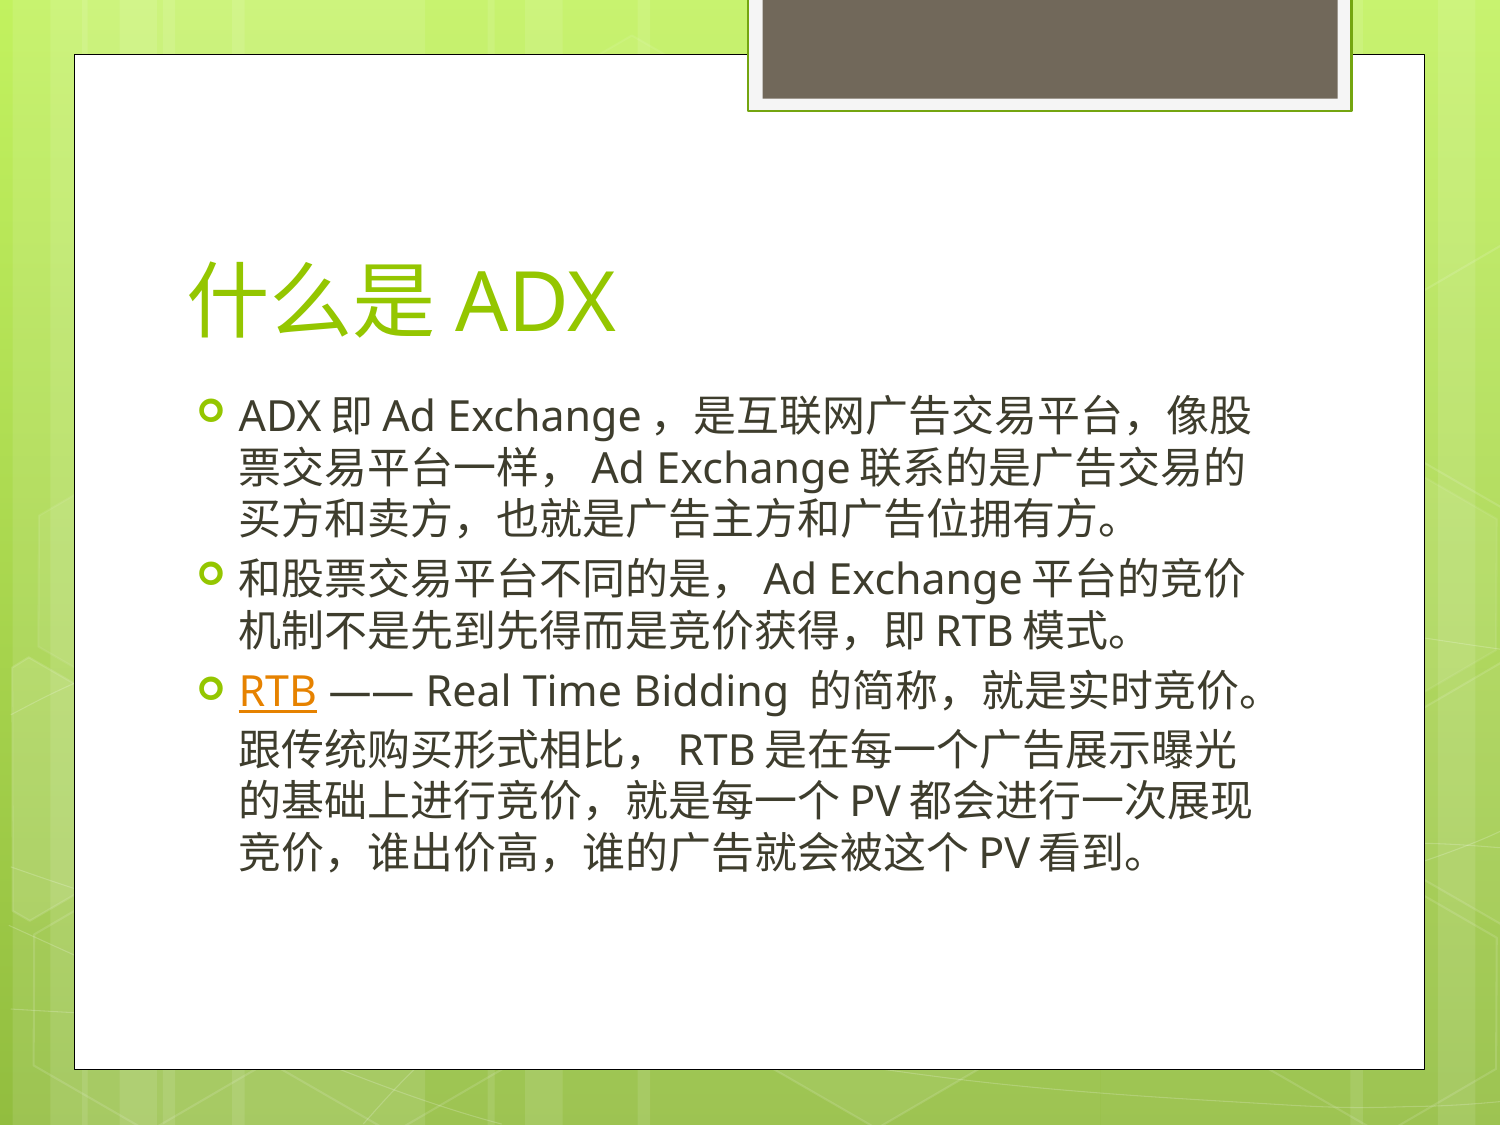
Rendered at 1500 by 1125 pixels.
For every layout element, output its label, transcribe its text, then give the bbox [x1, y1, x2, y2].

list ADX即Ad Exchange，是互联网广告交易平台，像股票交易平台一样，Ad Exchange联系的是广告交易的买方和卖方，也就是广告主方和广告位拥有方。 和股票交易平台不同的是，Ad Exchange平台的竞价机制不是先到先得而是竞价获得，即RTB模式。 RTB —— Real Time Bidding 的简称，就是实时竞价。跟传统购买形式相比，RTB是在每一个广告展示曝光的基础上进行竞价，就是每一个PV都会进行一次展现竞价，谁出价高，谁的广告就会被这个PV看到。 [171, 381, 1283, 957]
title 什么是ADX [171, 168, 1324, 357]
